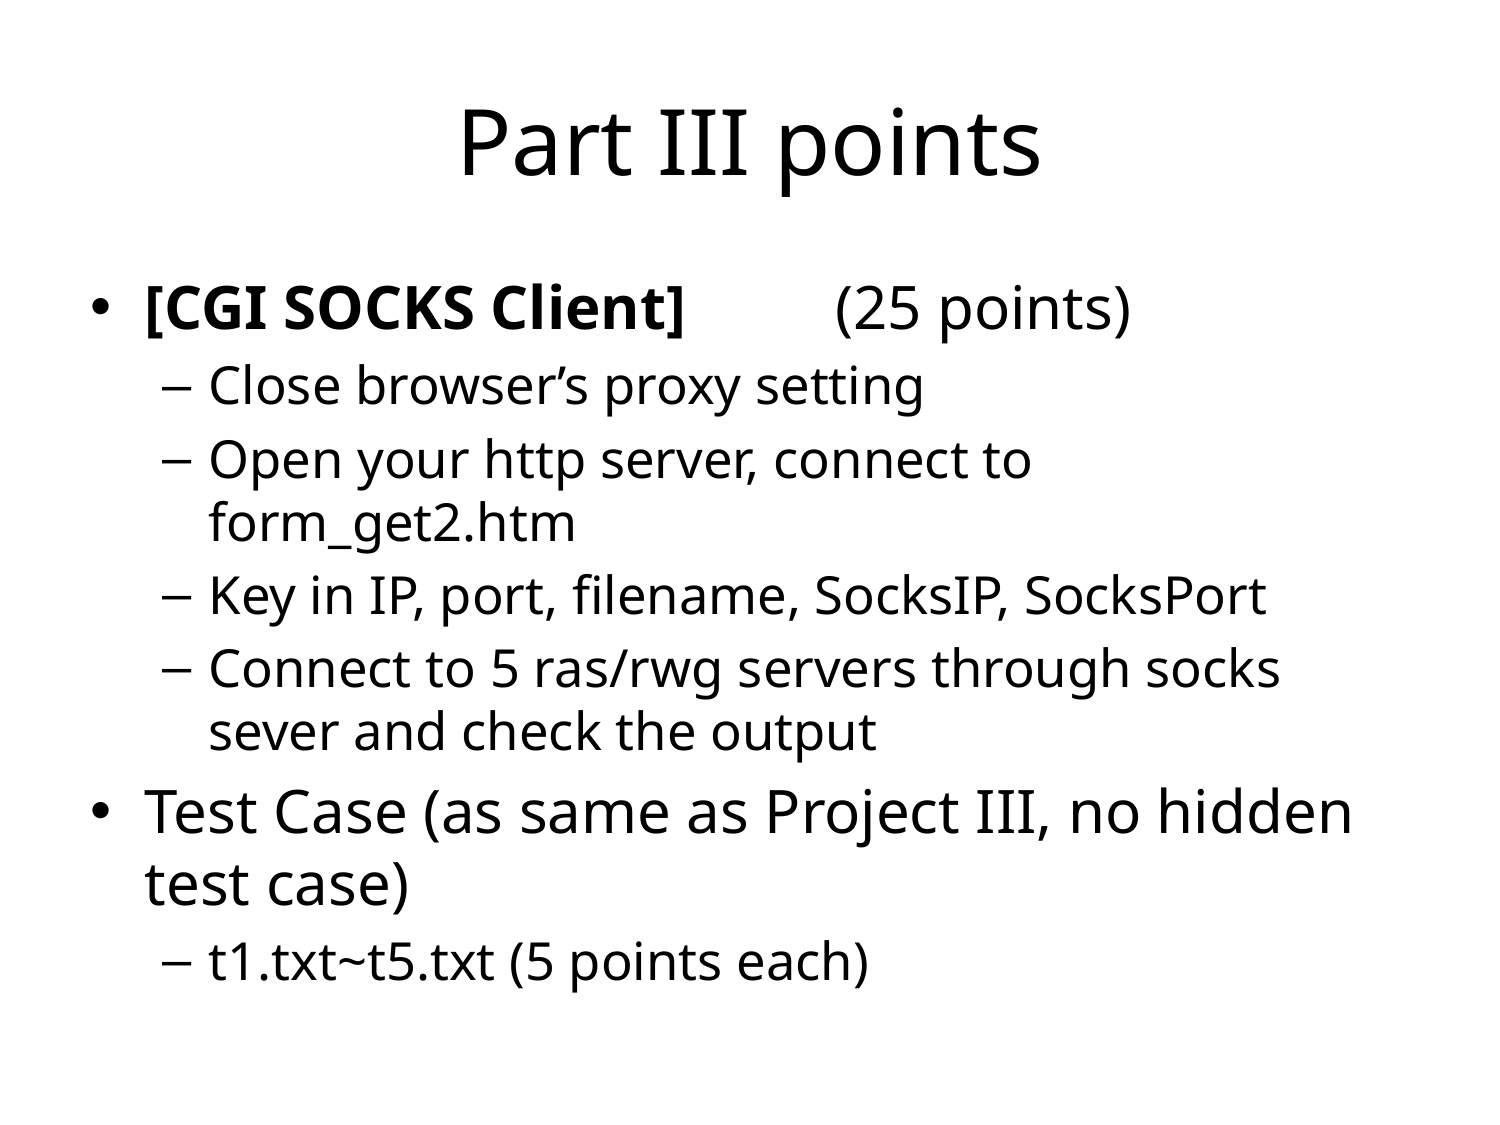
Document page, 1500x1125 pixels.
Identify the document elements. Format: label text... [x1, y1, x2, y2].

list [CGI SOCKS Client] (25 points) Close browser’s proxy setting Open your http server, connect to form_get2.htm Key in IP, port, filename, SocksIP, SocksPort Connect to 5 ras/rwg servers through socks sever and check the output Test Case (as same as Project III, no hidden test case) t1.txt~t5.txt (5 points each) [75, 262, 1425, 1005]
title Part III points [75, 45, 1425, 233]
